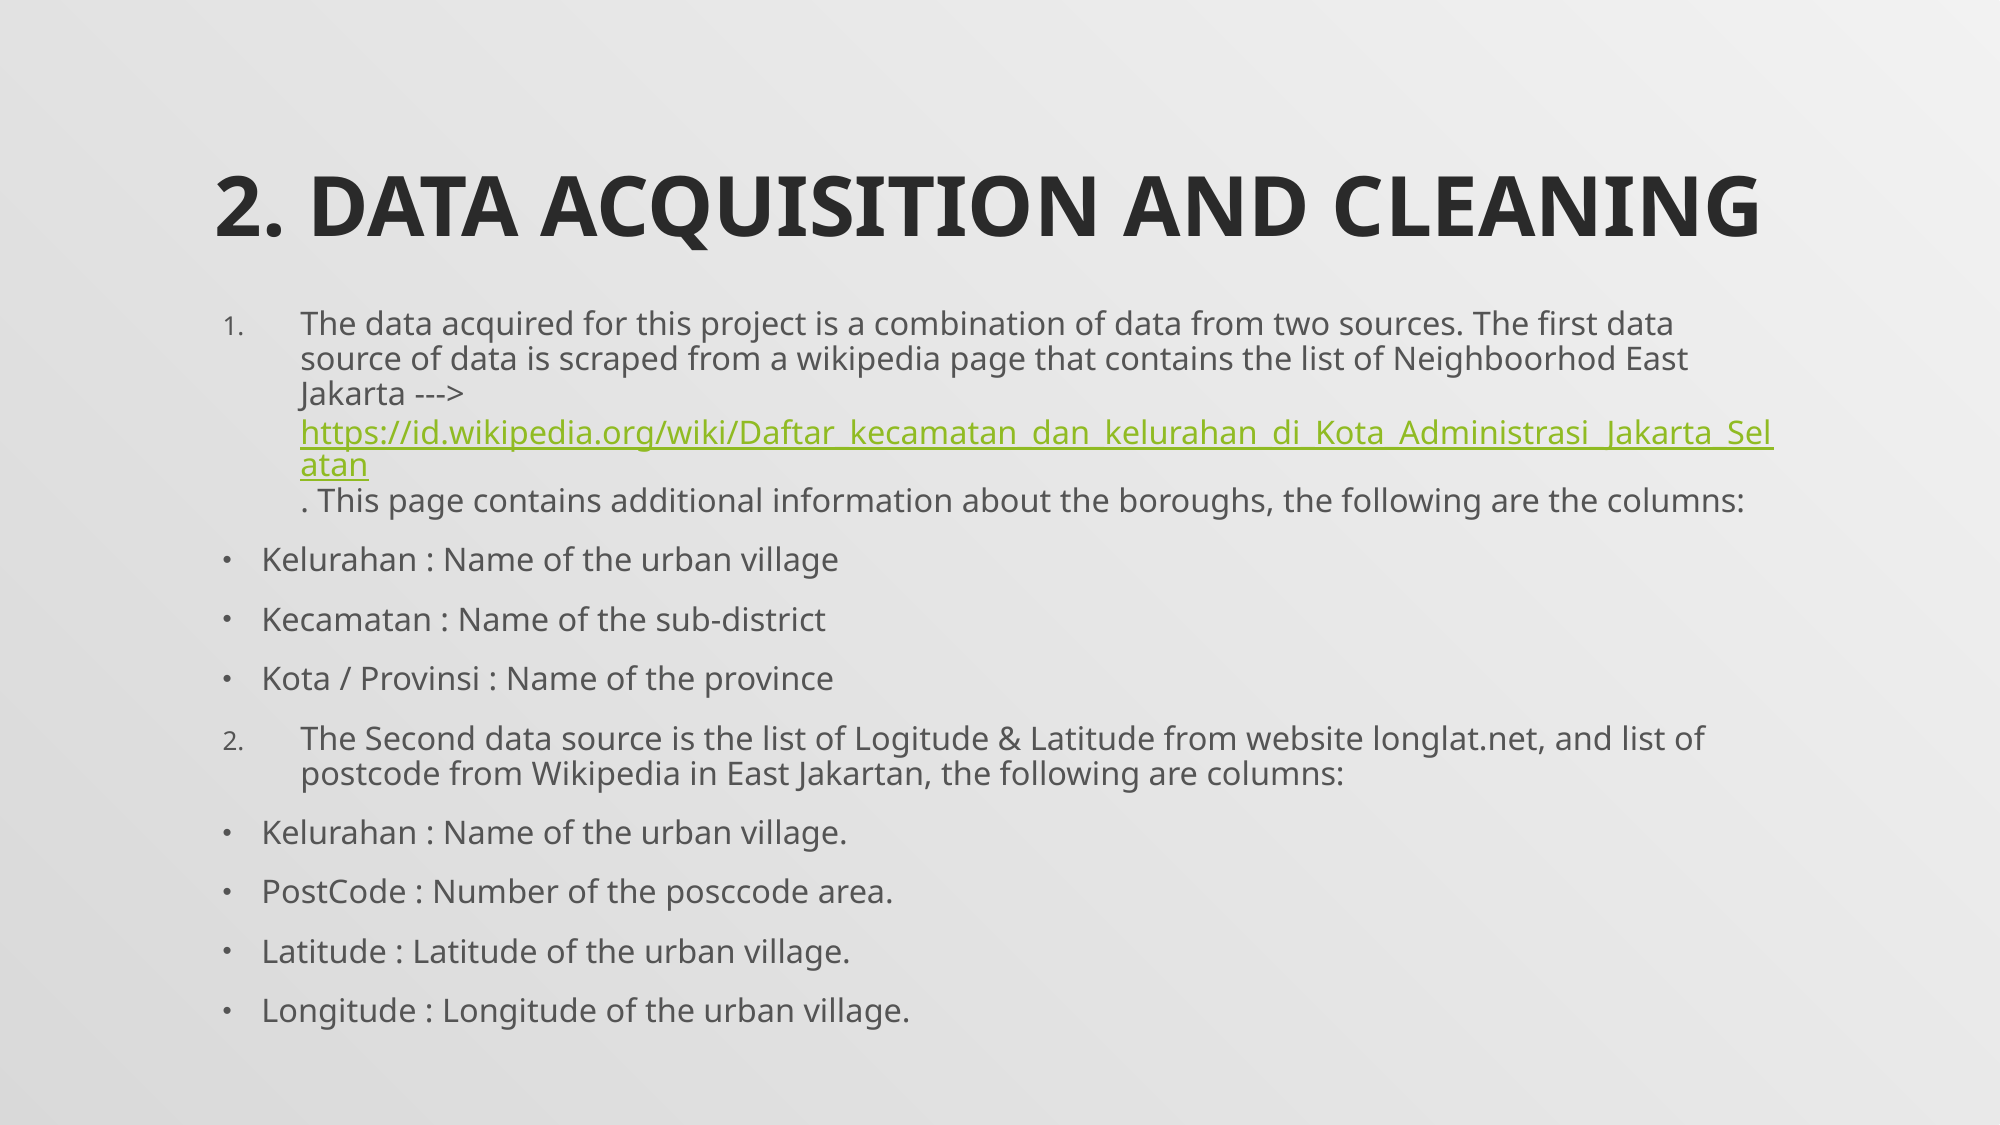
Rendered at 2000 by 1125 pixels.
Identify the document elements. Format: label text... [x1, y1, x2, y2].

list The data acquired for this project is a combination of data from two sources. The first data source of data is scraped from a wikipedia page that contains the list of Neighboorhod East Jakarta ---> https://id.wikipedia.org/wiki/Daftar_kecamatan_dan_kelurahan_di_Kota_Administrasi_Jakarta_Selatan. This page contains additional information about the boroughs, the following are the columns: Kelurahan : Name of the urban village Kecamatan : Name of the sub-district Kota / Provinsi : Name of the province The Second data source is the list of Logitude & Latitude from website longlat.net, and list of postcode from Wikipedia in East Jakartan, the following are columns: Kelurahan : Name of the urban village. PostCode : Number of the posccode area. Latitude : Latitude of the urban village. Longitude : Longitude of the urban village. [199, 299, 1800, 1013]
title 2. Data Acquisition and Cleaning [199, 45, 1800, 263]
